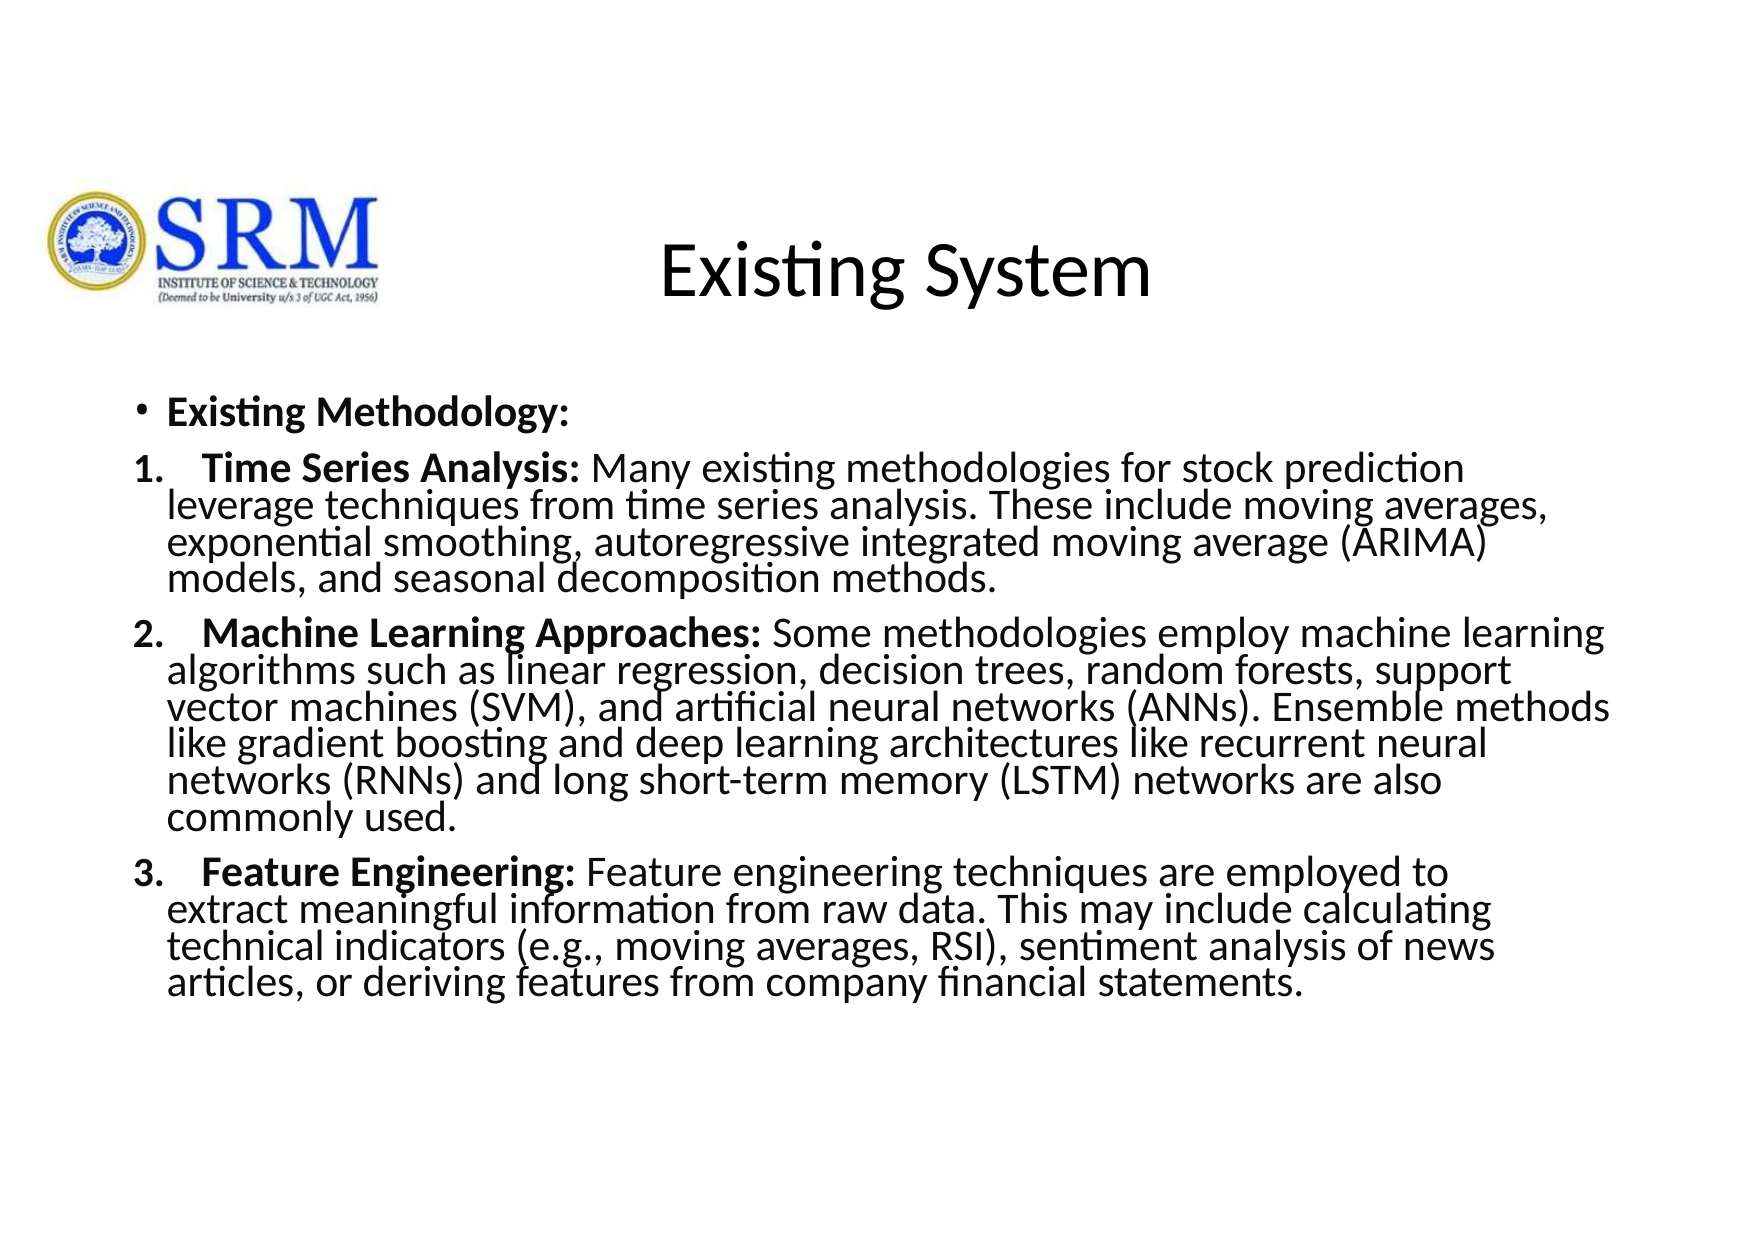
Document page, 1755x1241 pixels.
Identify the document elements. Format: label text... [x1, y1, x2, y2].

title Existing System [657, 214, 1154, 377]
list Existing Methodology: Time Series Analysis: Many existing methodologies for stock prediction leverage techniques from time series analysis. These include moving averages, exponential smoothing, autoregressive integrated moving average (ARIMA) models, and seasonal decomposition methods. Machine Learning Approaches: Some methodologies employ machine learning algorithms such as linear regression, decision trees, random forests, support vector machines (SVM), and artificial neural networks (ANNs). Ensemble methods like gradient boosting and deep learning architectures like recurrent neural networks (RNNs) and long short-term memory (LSTM) networks are also commonly used. Feature Engineering: Feature engineering techniques are employed to extract meaningful information from raw data. This may include calculating technical indicators (e.g., moving averages, RSI), sentiment analysis of news articles, or deriving features from company financial statements. [131, 377, 1617, 1088]
picture [31, 175, 388, 308]
